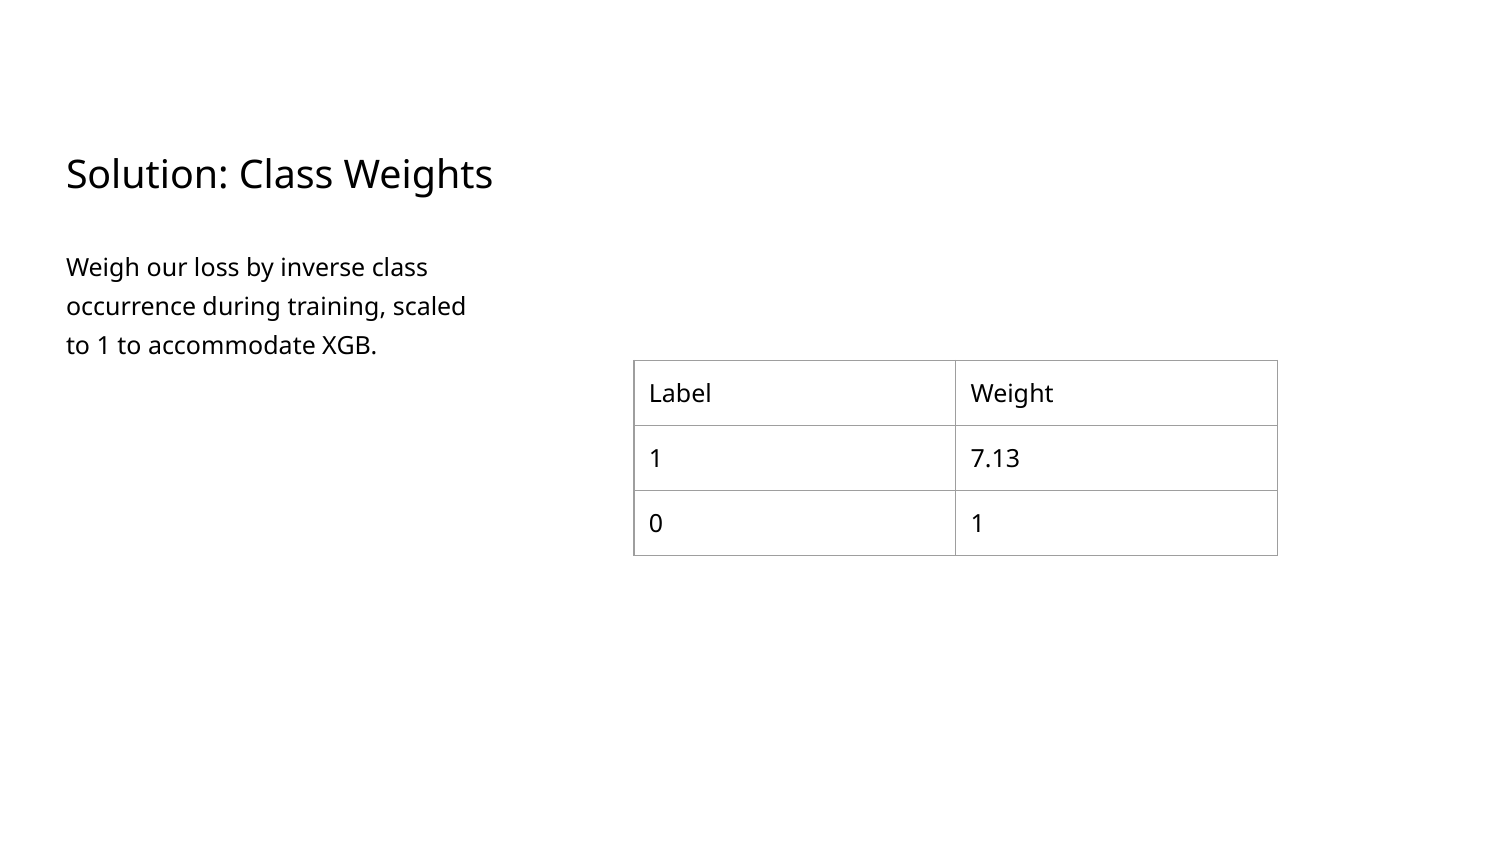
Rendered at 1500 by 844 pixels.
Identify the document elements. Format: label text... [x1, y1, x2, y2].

list Weigh our loss by inverse class occurrence during training, scaled to 1 to accommodate XGB. [51, 229, 512, 687]
table_header Weight [956, 361, 1277, 425]
table_cell 7.13 [956, 426, 1277, 490]
table_cell 1 [956, 491, 1277, 555]
table_header Label [635, 361, 955, 425]
table_cell 0 [635, 491, 955, 555]
table_cell 1 [635, 426, 955, 490]
title Solution: Class Weights [51, 91, 521, 216]
